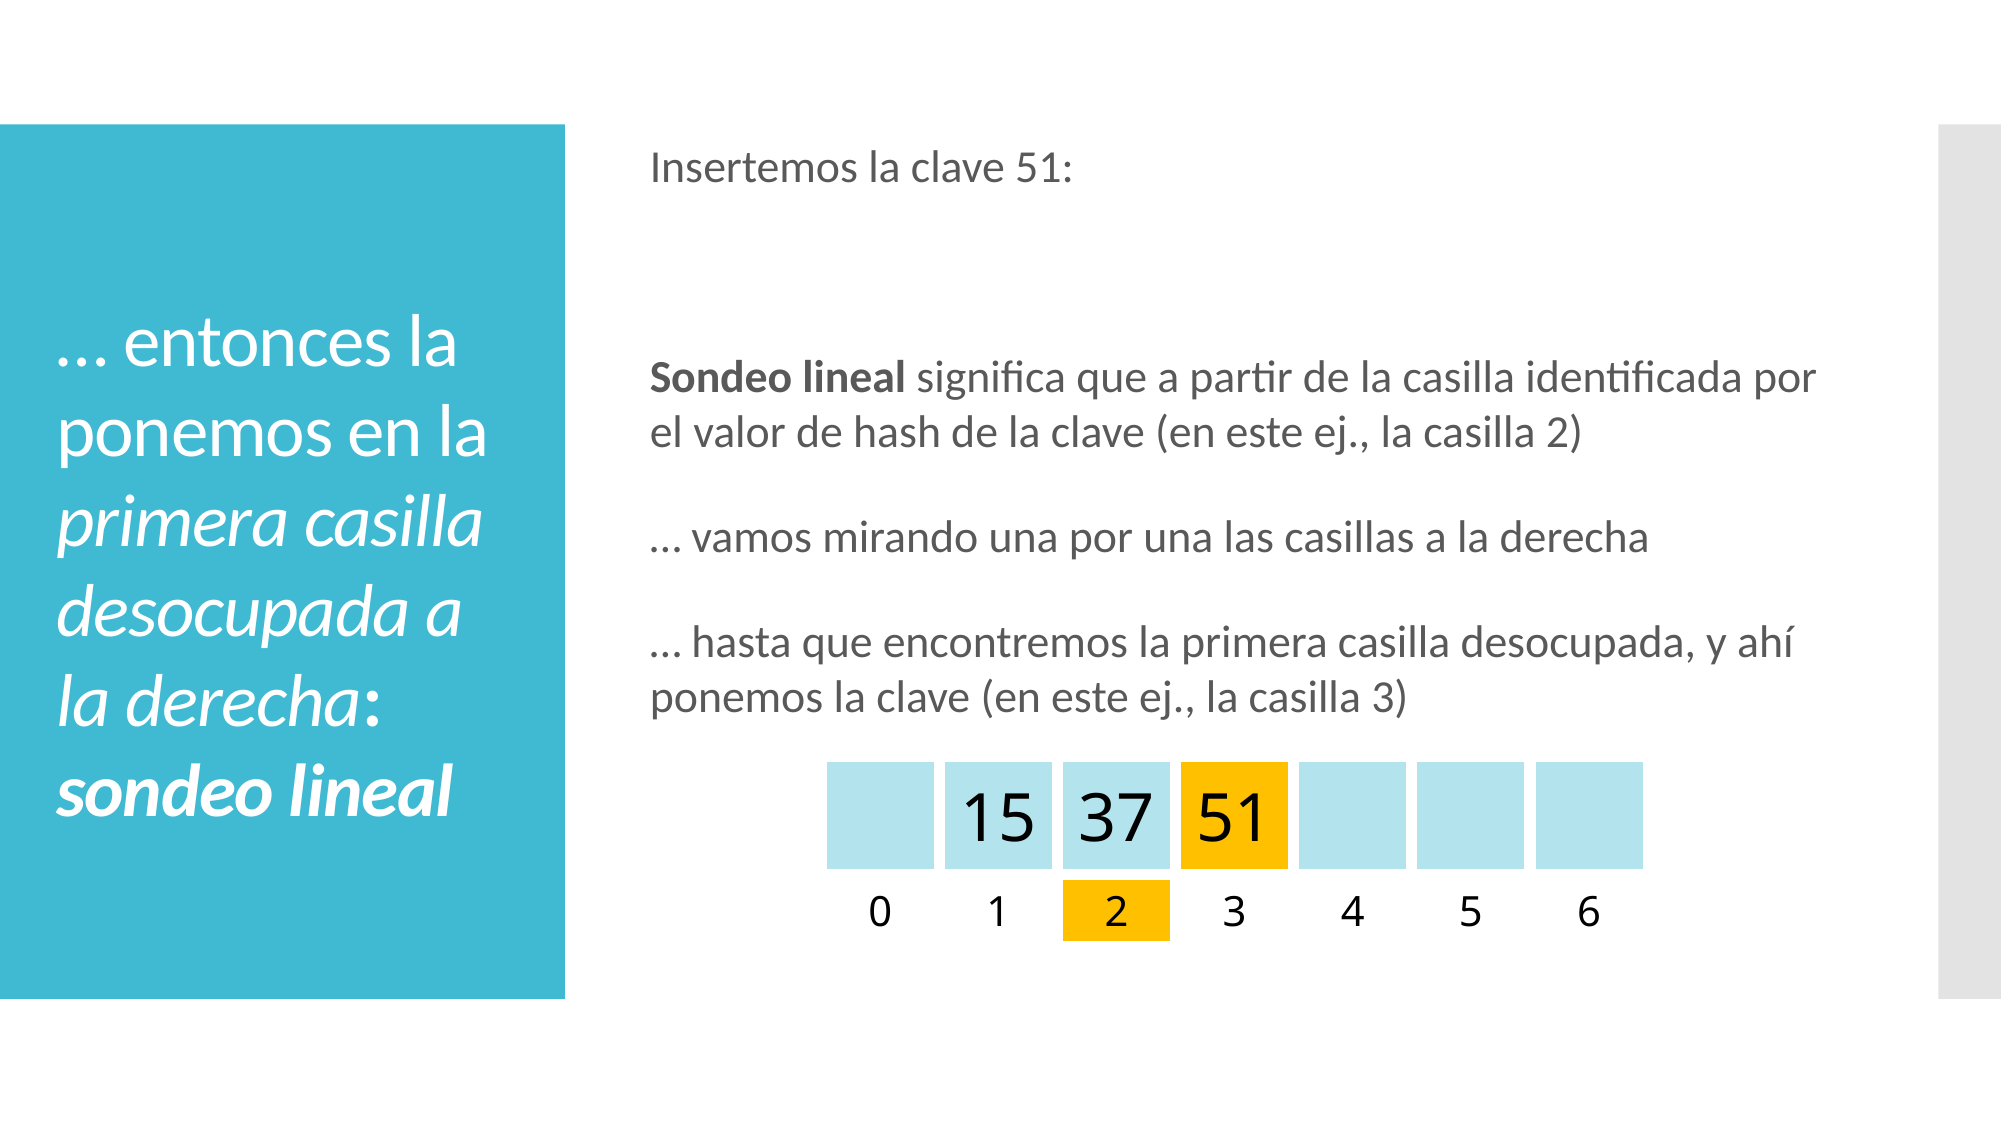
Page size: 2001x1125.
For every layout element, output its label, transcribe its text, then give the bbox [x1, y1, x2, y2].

title … entonces la ponemos en la primera casilla desocupada a la derecha: sondeo lineal [41, 184, 525, 940]
table_header 37 [1063, 762, 1170, 869]
table_cell 1 [945, 880, 1052, 941]
table_header 15 [945, 762, 1052, 869]
table_cell 4 [1299, 880, 1406, 941]
table_header [827, 762, 934, 869]
table_cell 2 [1063, 880, 1170, 941]
table_cell 5 [1417, 880, 1524, 941]
table_header [1417, 762, 1524, 869]
table_cell 0 [827, 880, 934, 941]
table_header [1299, 762, 1406, 869]
table_cell 3 [1181, 880, 1288, 941]
table_header 51 [1181, 762, 1288, 869]
table_cell 6 [1536, 880, 1643, 941]
table_header [1536, 762, 1643, 869]
